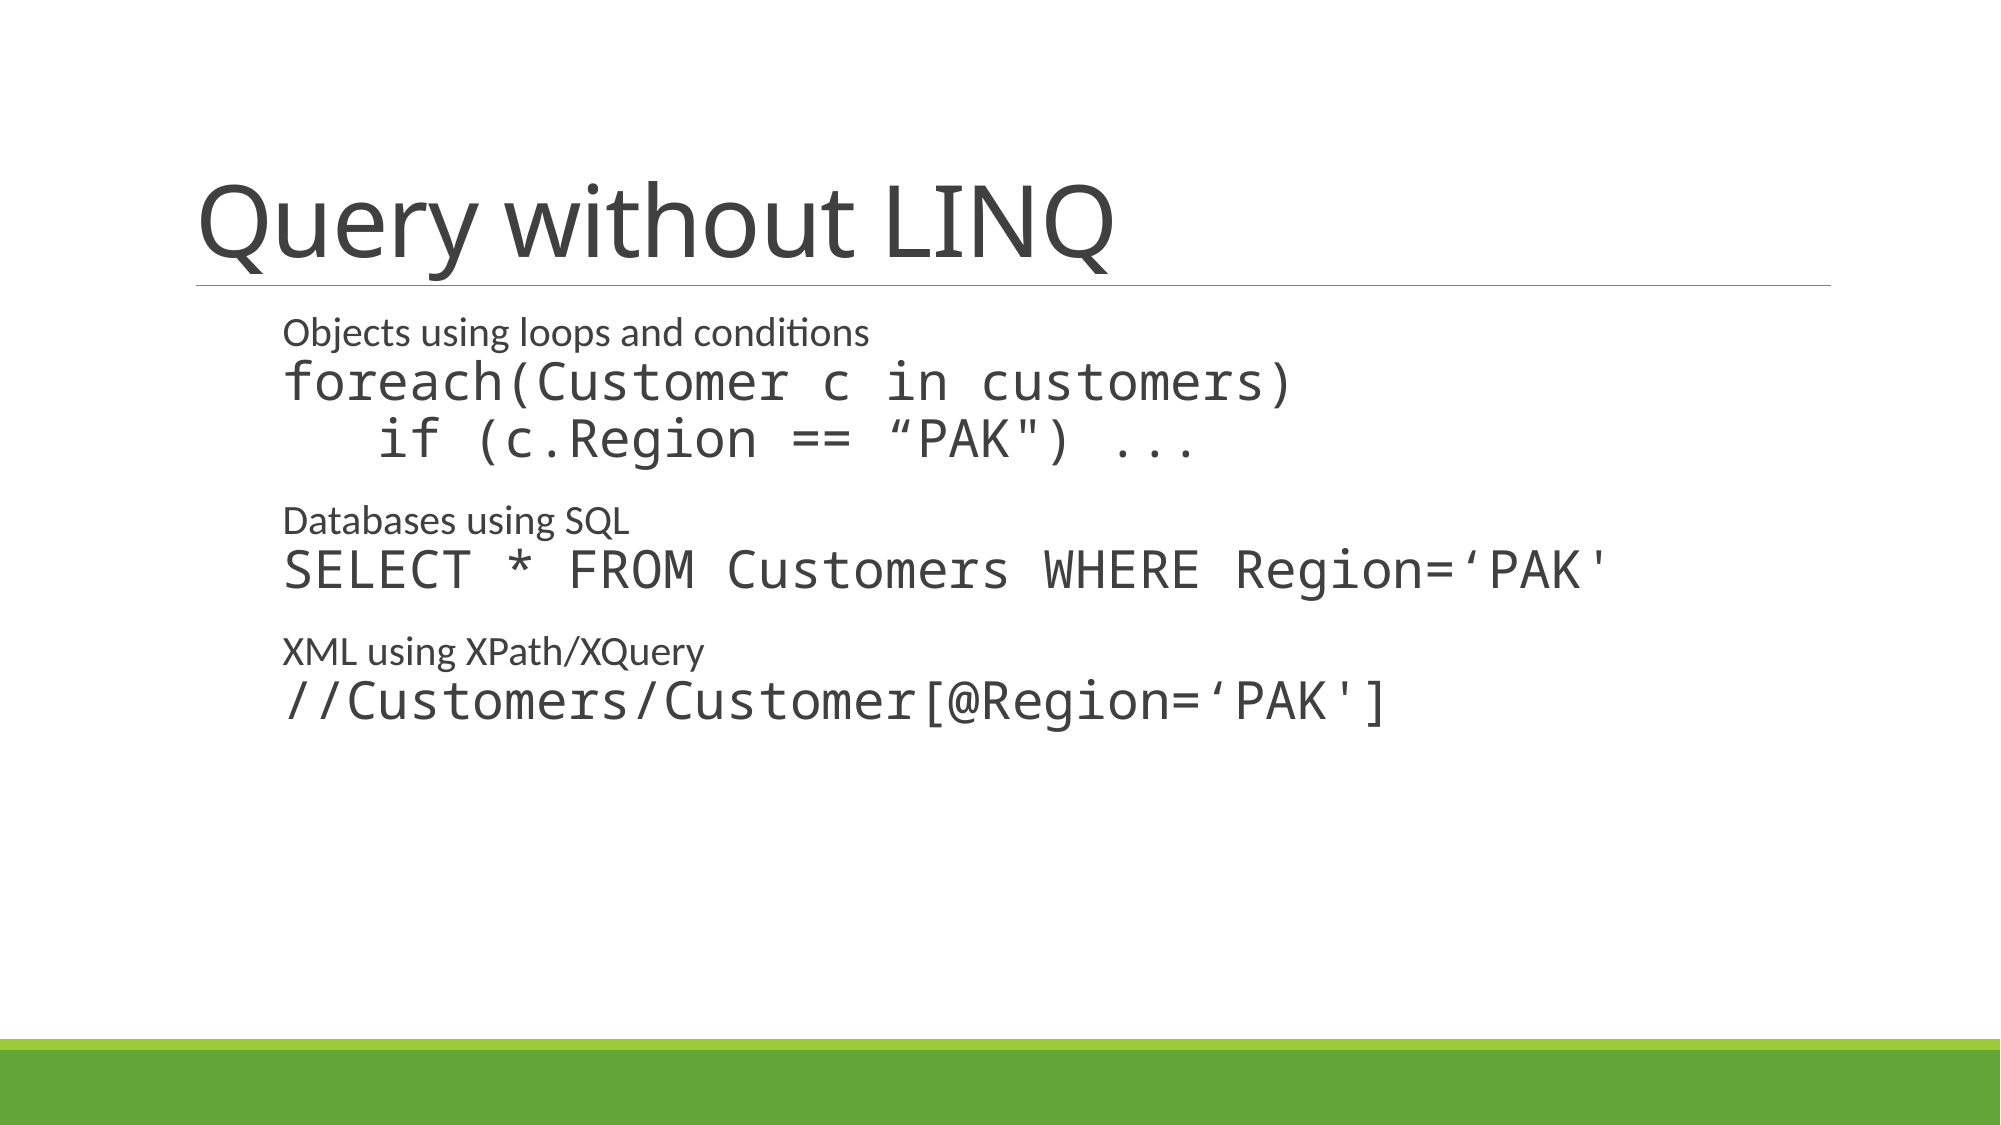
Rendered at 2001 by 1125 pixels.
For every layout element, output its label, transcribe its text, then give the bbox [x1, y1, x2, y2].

title Query without LINQ [180, 47, 1830, 285]
list Objects using loops and conditions foreach(Customer c in customers) if (c.Region == “PAK") ... Databases using SQL SELECT * FROM Customers WHERE Region=‘PAK' XML using XPath/XQuery //Customers/Customer[@Region=‘PAK'] [180, 302, 1830, 963]
